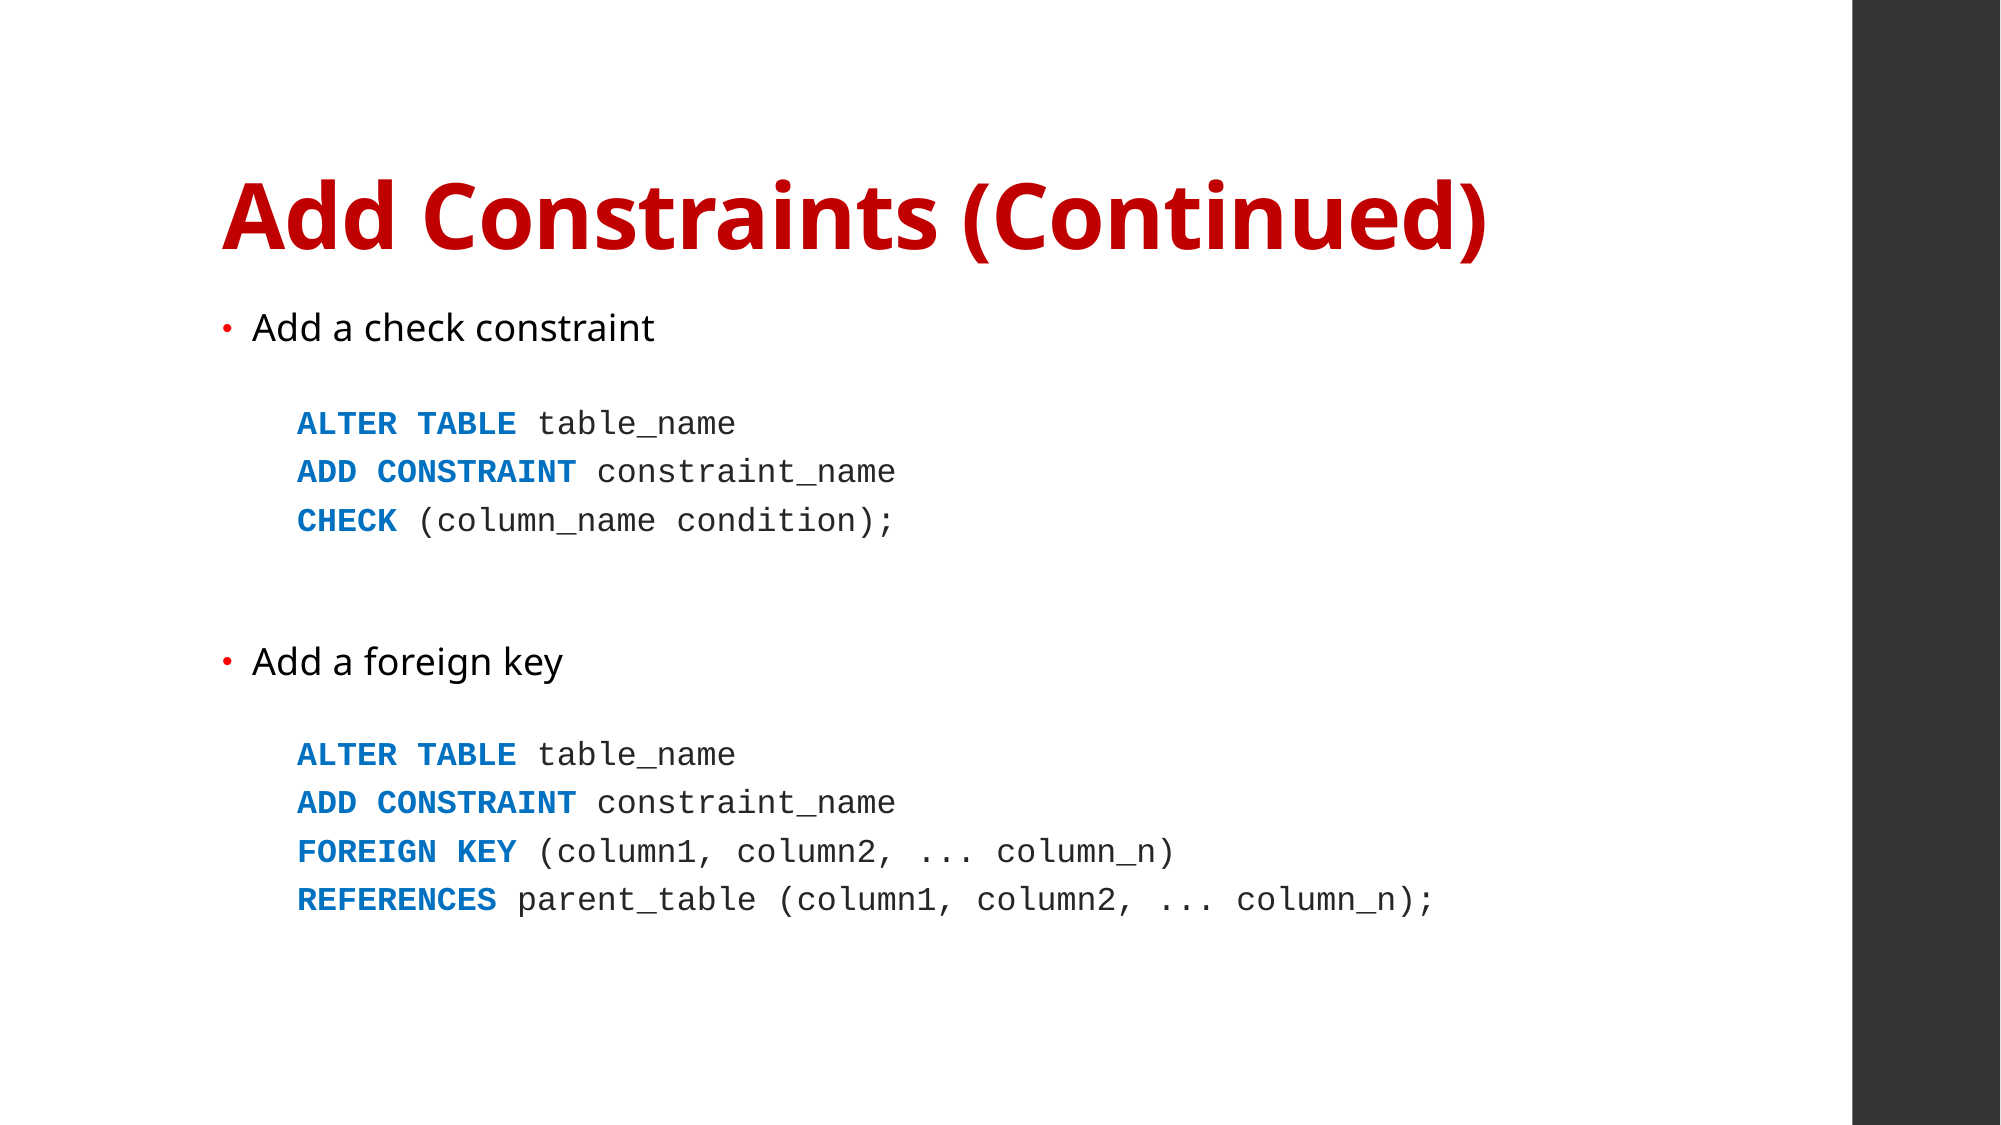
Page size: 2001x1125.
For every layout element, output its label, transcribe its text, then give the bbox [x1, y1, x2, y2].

list Add a check constraint ALTER TABLE table_name ADD CONSTRAINT constraint_name CHECK (column_name condition); Add a foreign key ALTER TABLE table_name ADD CONSTRAINT constraint_name FOREIGN KEY (column1, column2, ... column_n) REFERENCES parent_table (column1, column2, ... column_n); [206, 299, 1617, 1014]
title Add Constraints (Continued) [206, 60, 1797, 278]
